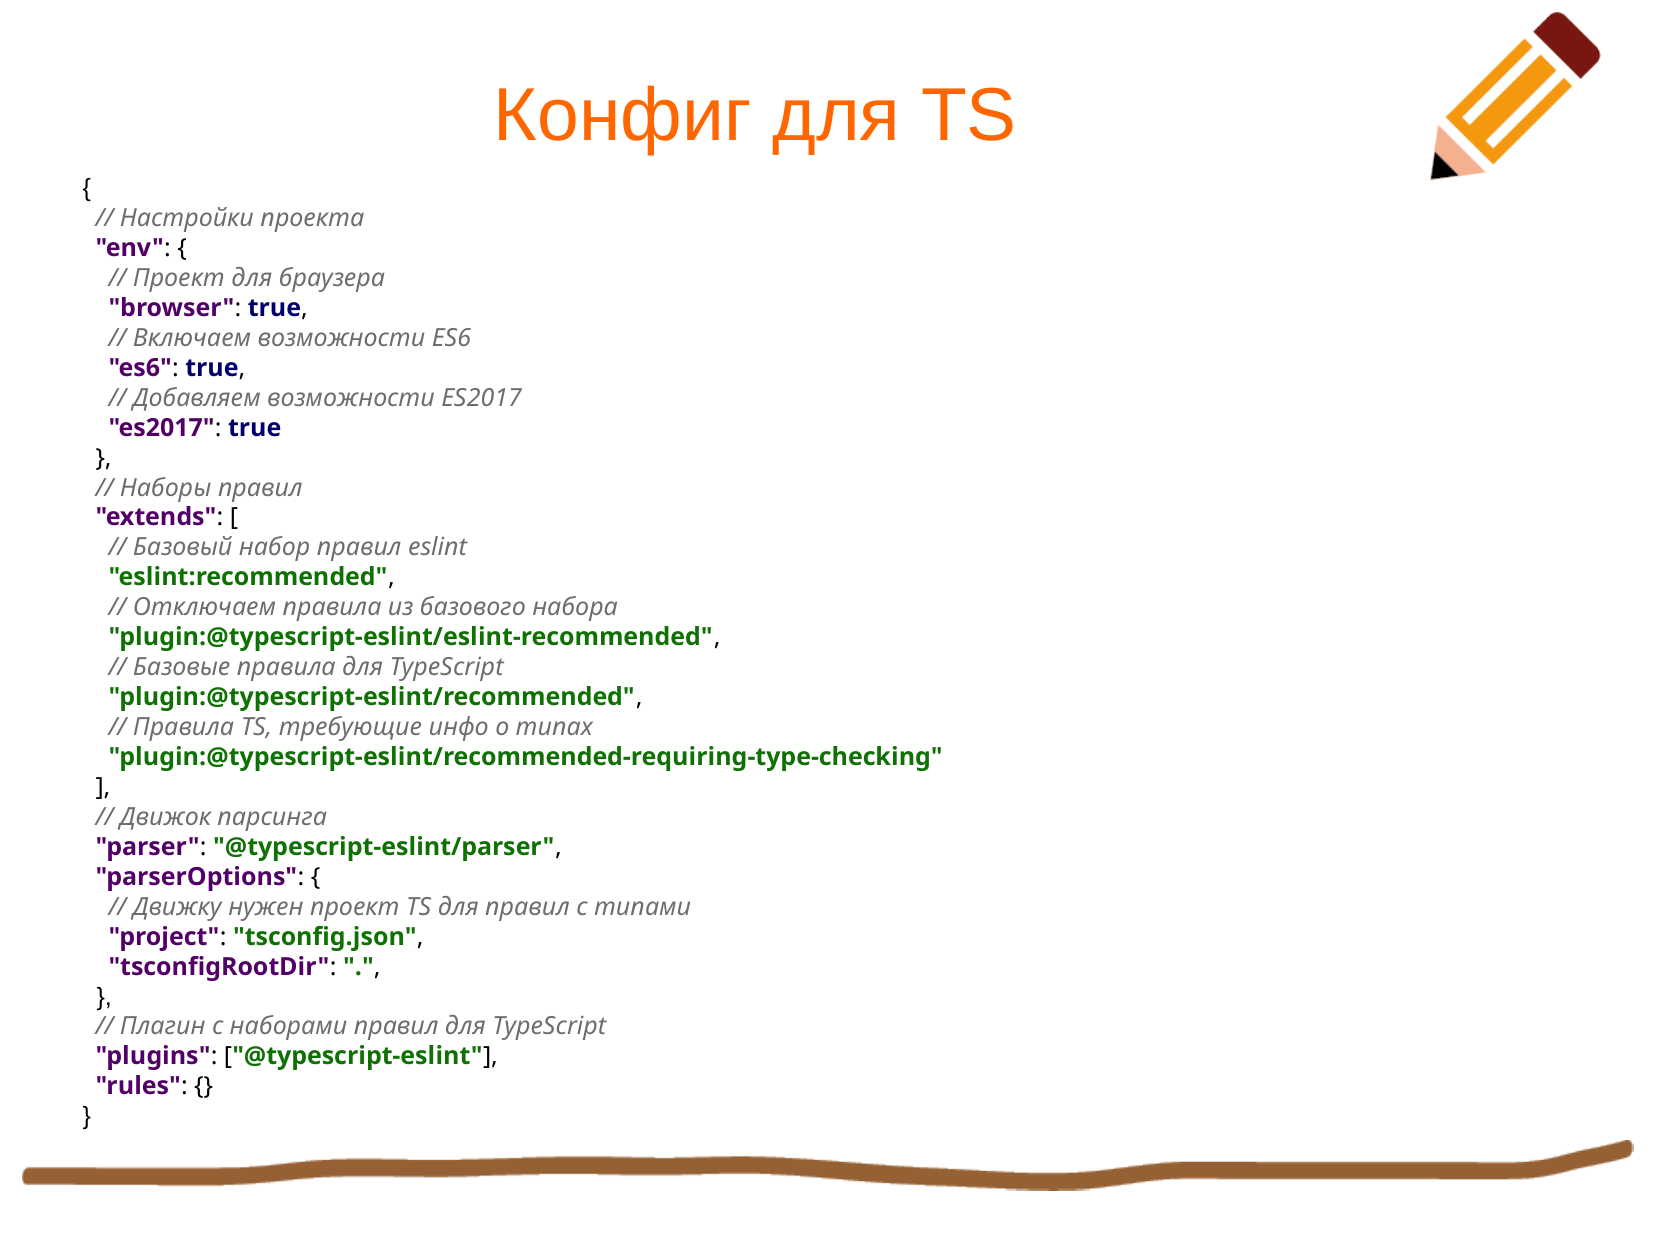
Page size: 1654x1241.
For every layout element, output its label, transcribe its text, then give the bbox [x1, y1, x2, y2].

picture [22, 1140, 1634, 1191]
text_box { // Настройки проекта "env": { // Проект для браузера "browser": true, // Включаем возможности ES6 "es6": true, // Добавляем возможности ES2017 "es2017": true }, // Наборы правил "extends": [ // Базовый набор правил eslint "eslint:recommended", // Отключаем правила из базового набора "plugin:@typescript-eslint/eslint-recommended", // Базовые правила для TypeScript "plugin:@typescript-eslint/recommended", // Правила TS, требующие инфо о типах "plugin:@typescript-eslint/recommended-requiring-type-checking" ], // Движок парсинга "parser": "@typescript-eslint/parser", "parserOptions": { // Движку нужен проект TS для правил с типами "project": "tsconfig.json", "tsconfigRootDir": ".", }, // Плагин с наборами правил для TypeScript "plugins": ["@typescript-eslint"], "rules": {} } [82, 171, 1570, 1169]
text_box Конфиг для TS [82, 49, 1429, 171]
picture [1430, 12, 1601, 181]
